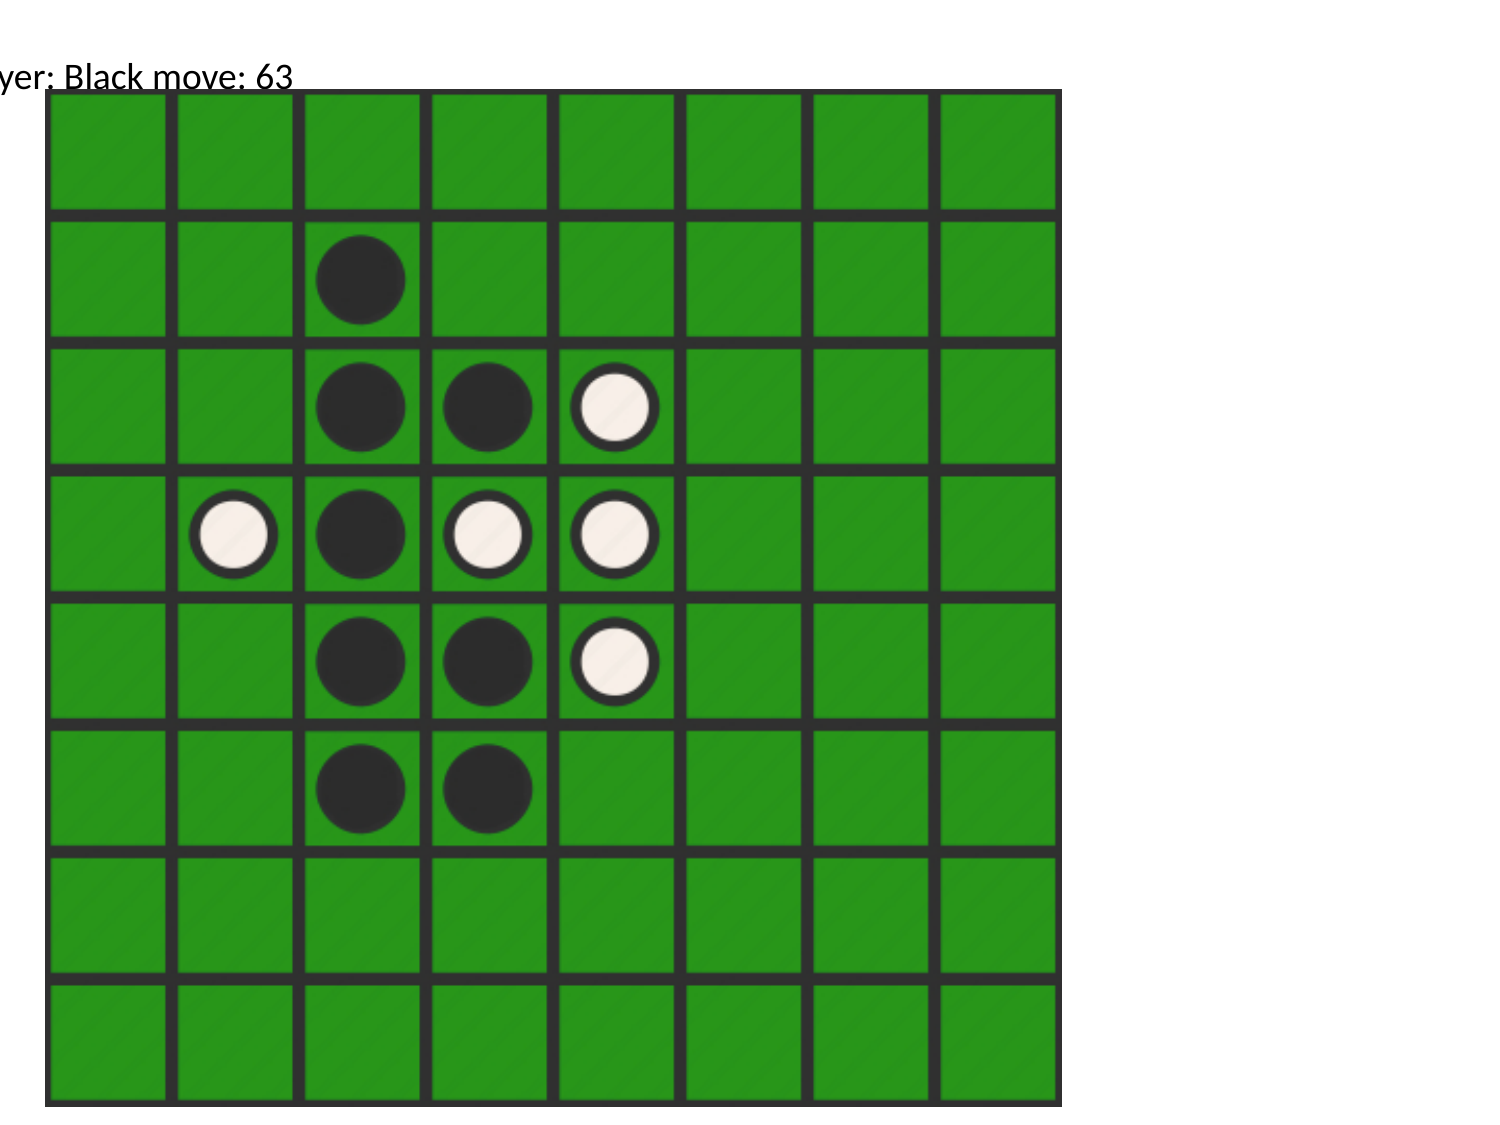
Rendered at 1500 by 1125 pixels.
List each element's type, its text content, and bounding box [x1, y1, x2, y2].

text_box turn: 9 player: Black move: 63 [0, 44, 309, 105]
picture [44, 89, 1062, 1107]
